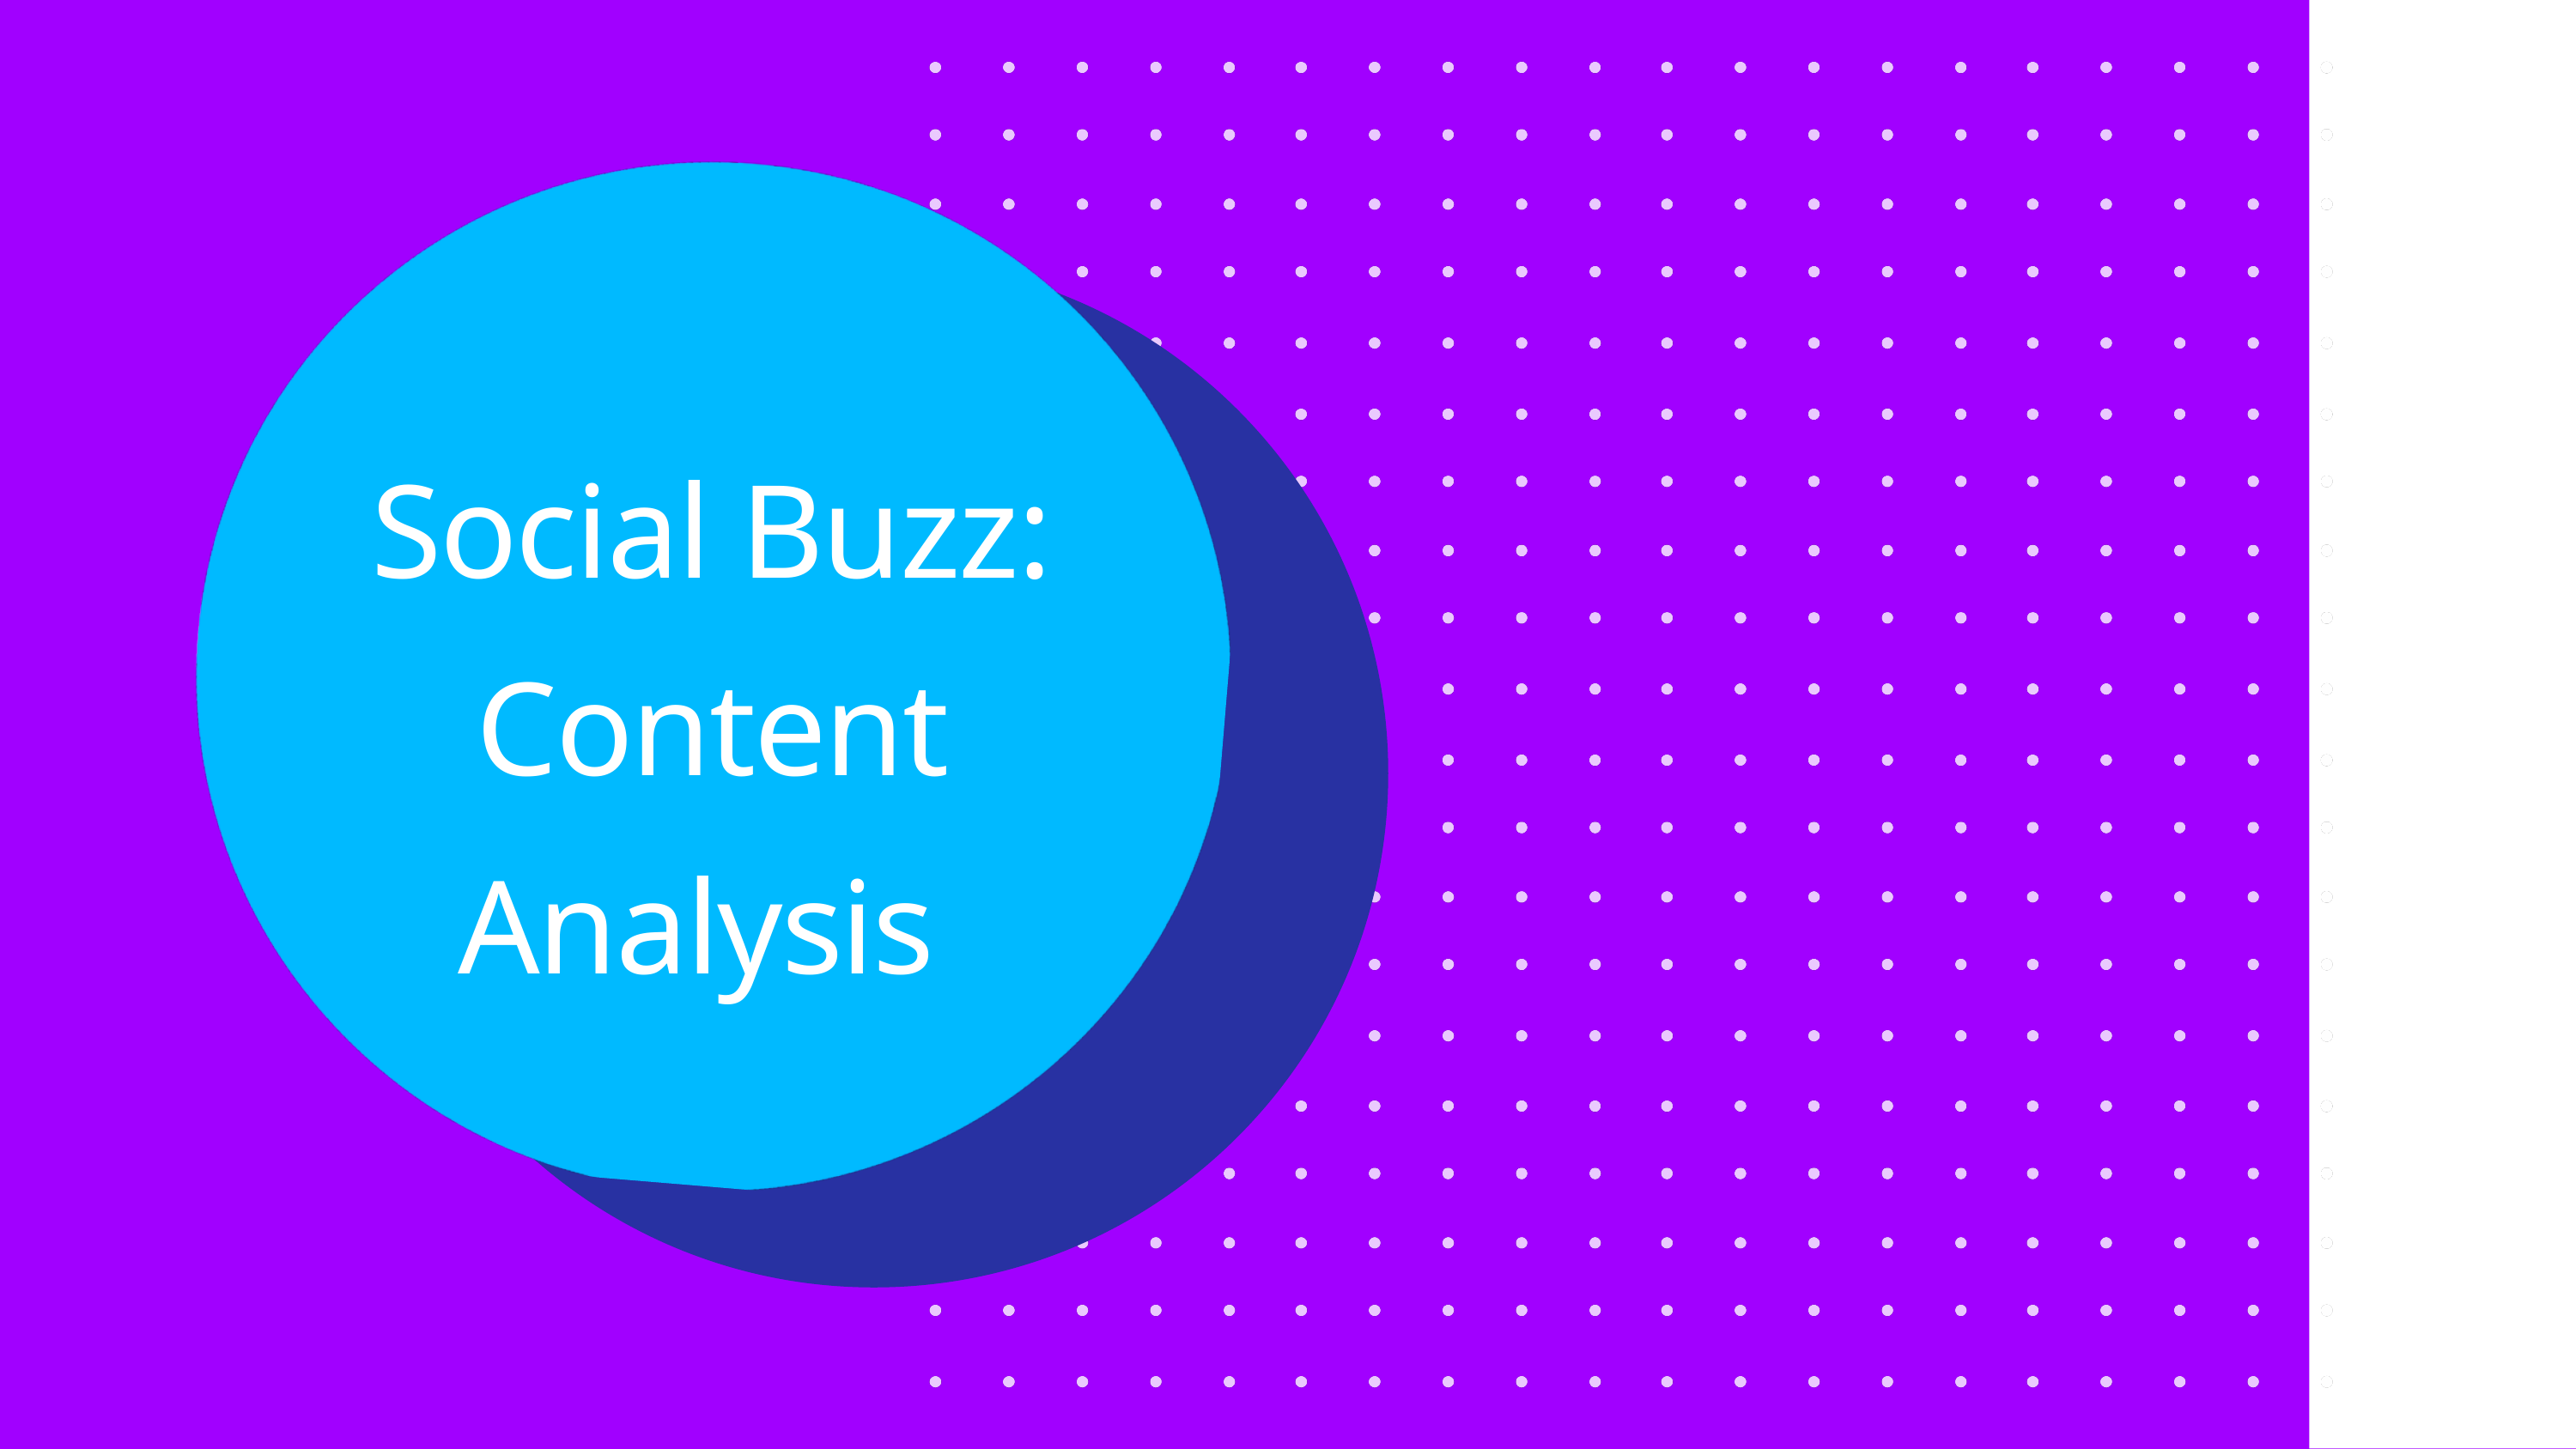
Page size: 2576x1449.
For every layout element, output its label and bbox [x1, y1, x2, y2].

text_box [155, 116, 1388, 1288]
text_box [2309, 0, 2576, 1449]
text_box [921, 57, 2337, 1391]
